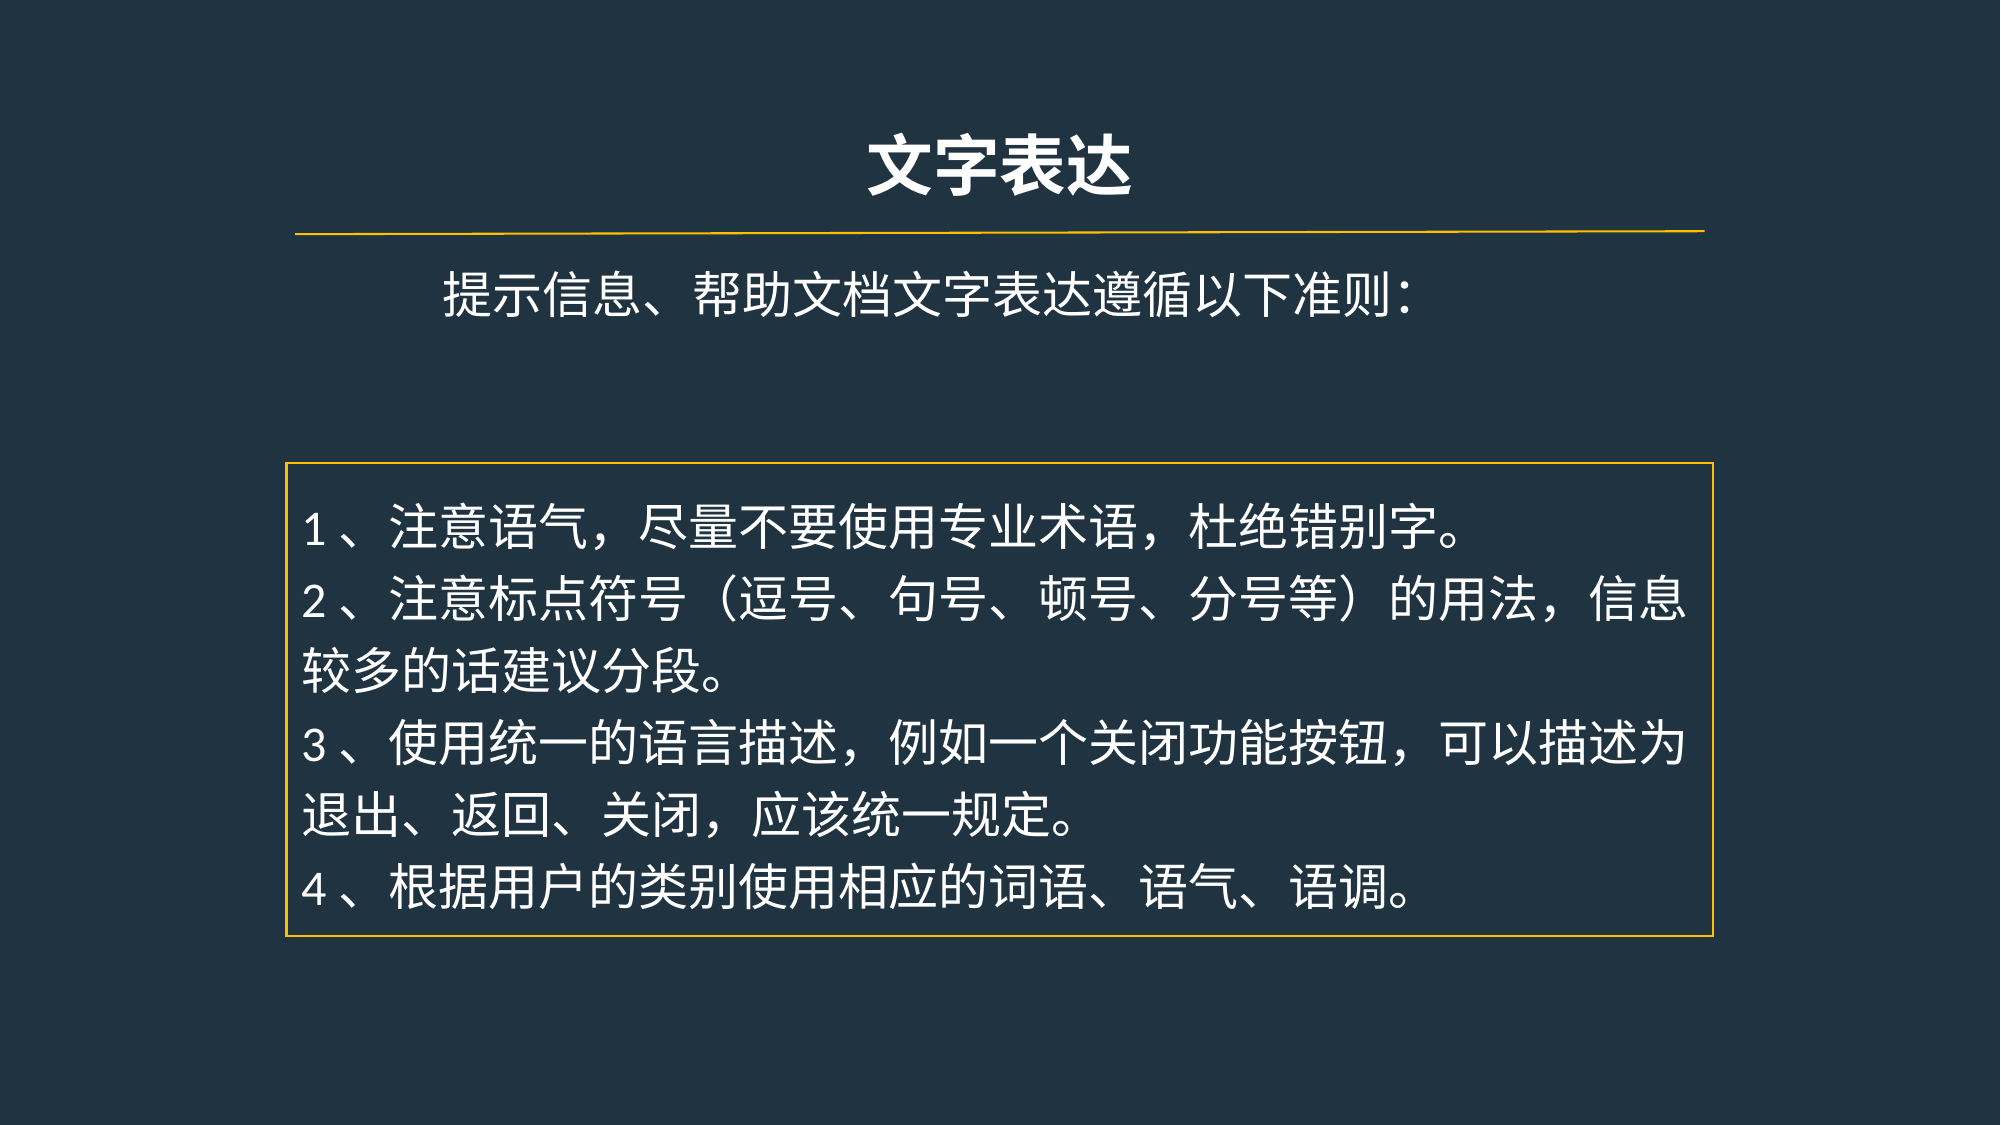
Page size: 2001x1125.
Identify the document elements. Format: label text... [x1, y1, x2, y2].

text_box 文字表达 提示信息、帮助文档文字表达遵循以下准则： [277, 116, 1722, 332]
text_box 1、注意语气，尽量不要使用专业术语，杜绝错别字。 2、注意标点符号（逗号、句号、顿号、分号等）的用法，信息较多的话建议分段。 3、使用统一的语言描述，例如一个关闭功能按钮，可以描述为退出、返回、关闭，应该统一规定。 4、根据用户的类别使用相应的词语、语气、语调。 [286, 463, 1714, 936]
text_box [295, 231, 1705, 235]
